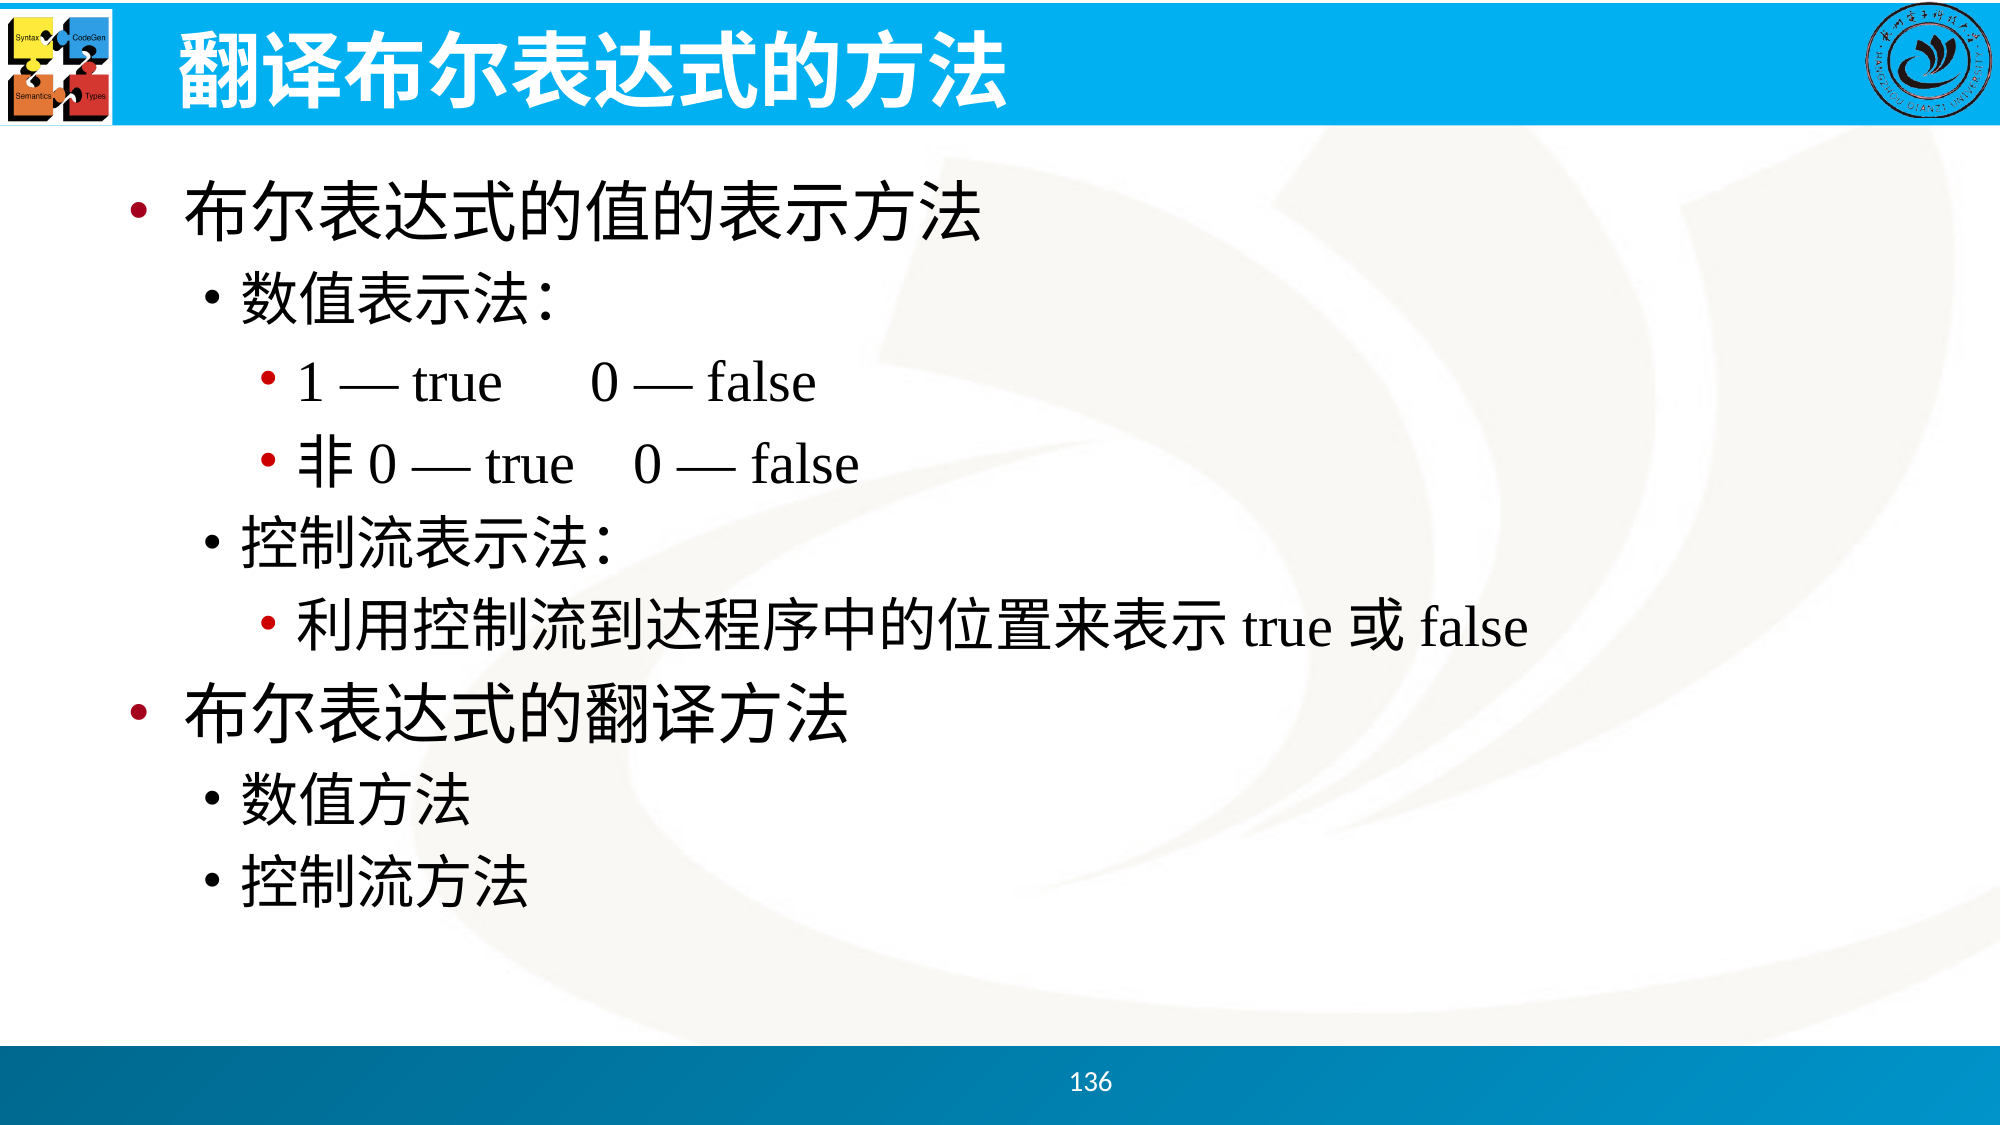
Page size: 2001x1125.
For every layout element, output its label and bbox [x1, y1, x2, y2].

slide_number [873, 1042, 1308, 1118]
list [112, 162, 1888, 1025]
title [162, 6, 1934, 126]
